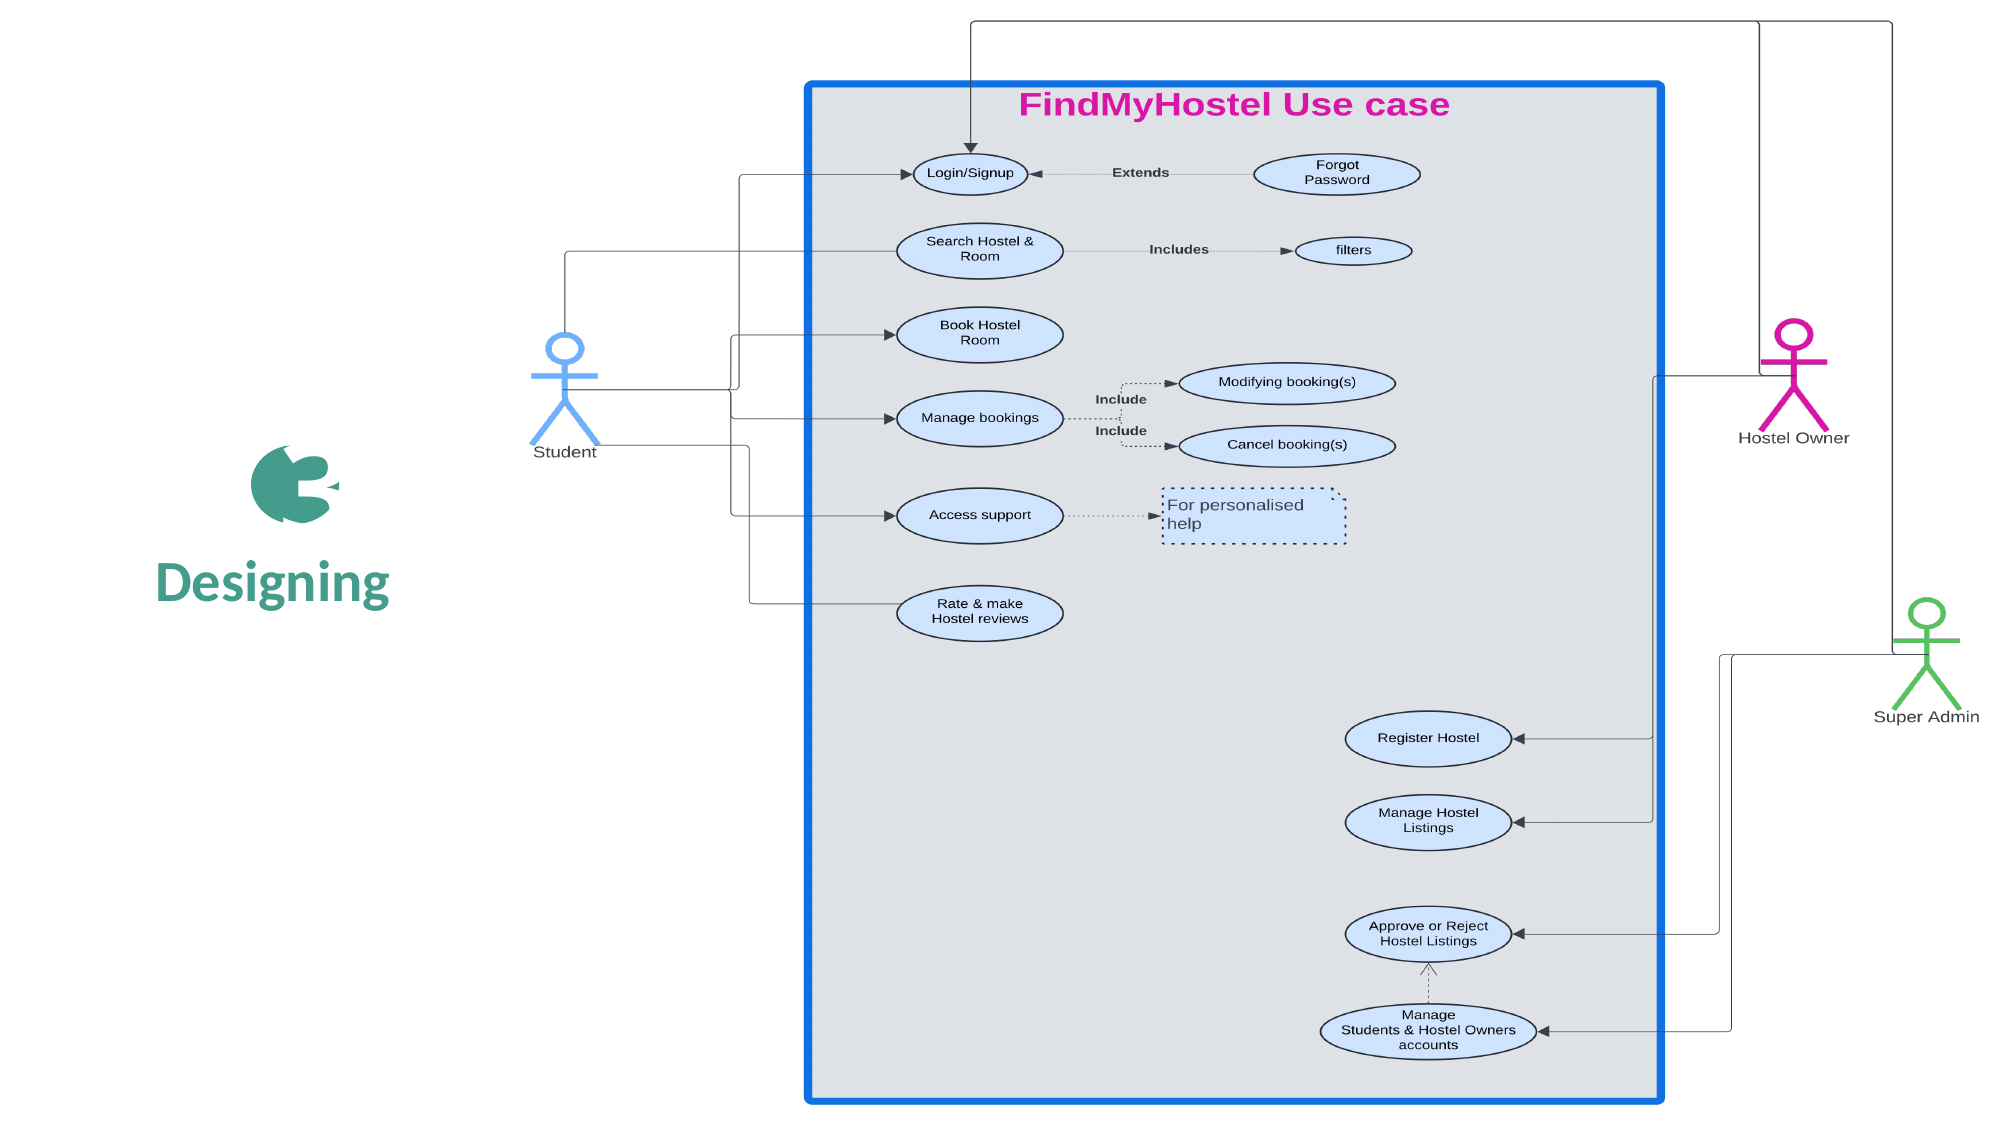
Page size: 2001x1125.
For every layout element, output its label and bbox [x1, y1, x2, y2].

picture [528, 20, 1979, 1105]
text_box [140, 445, 410, 622]
